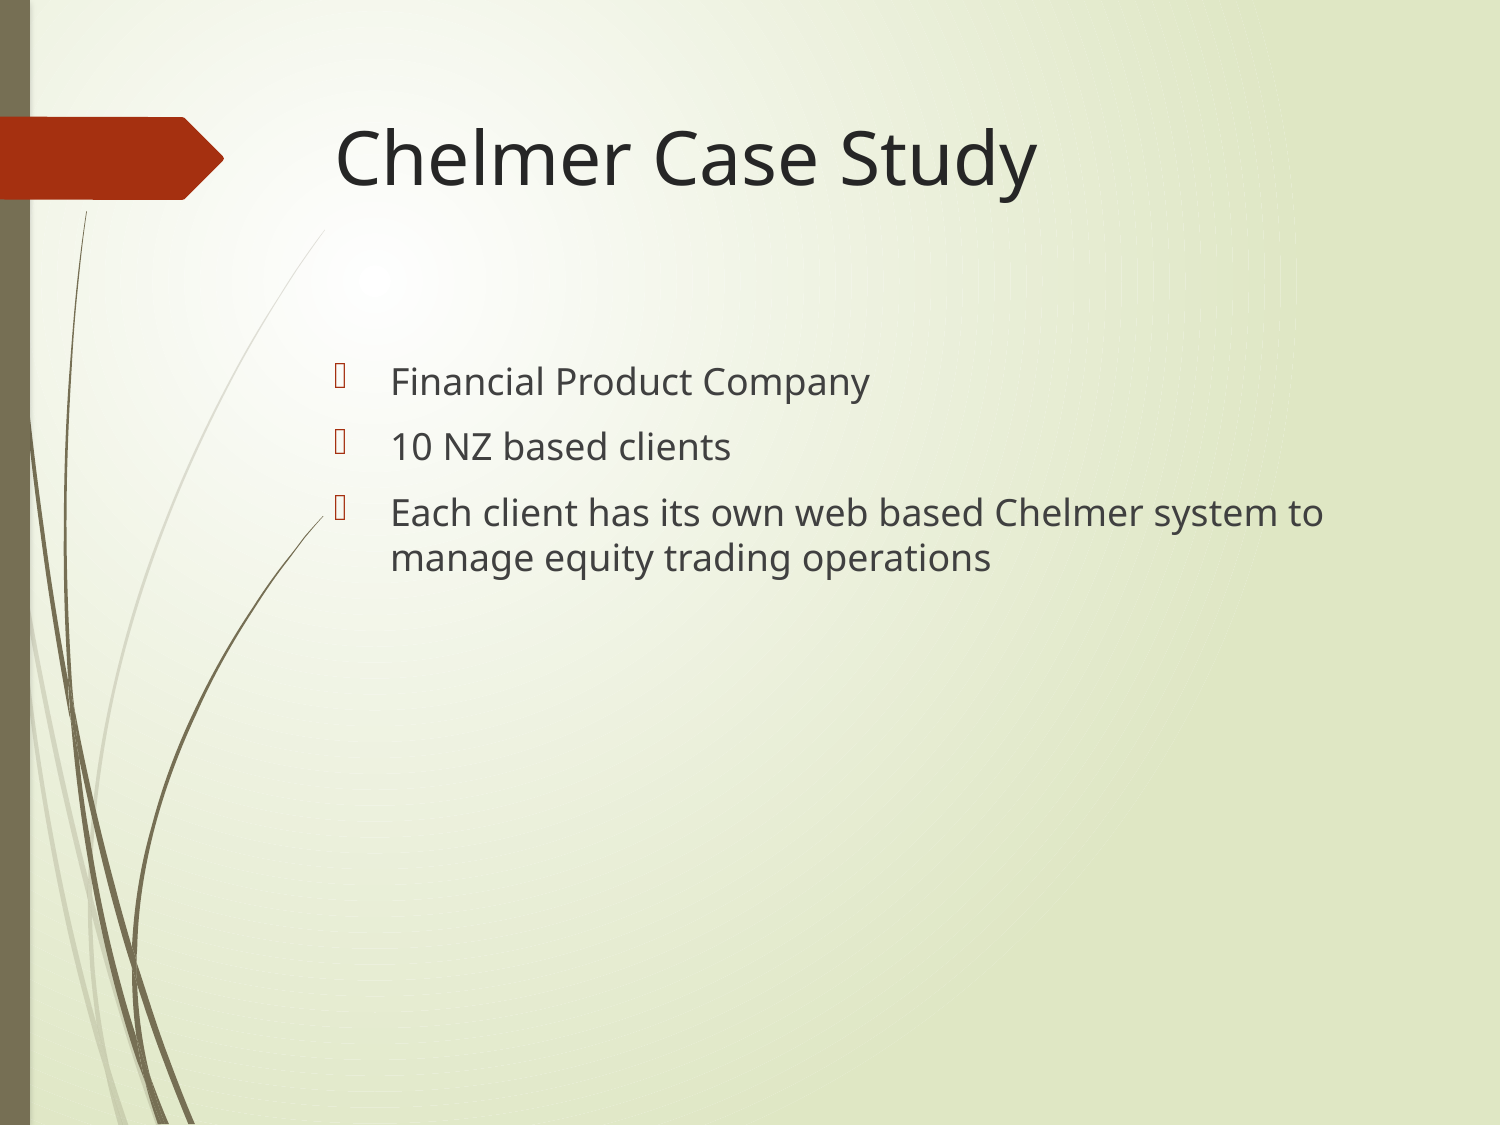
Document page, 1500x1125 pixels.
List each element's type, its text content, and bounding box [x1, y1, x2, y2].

title Chelmer Case Study [319, 102, 1400, 313]
list Financial Product Company 10 NZ based clients Each client has its own web based Chelmer system to manage equity trading operations [318, 350, 1400, 970]
